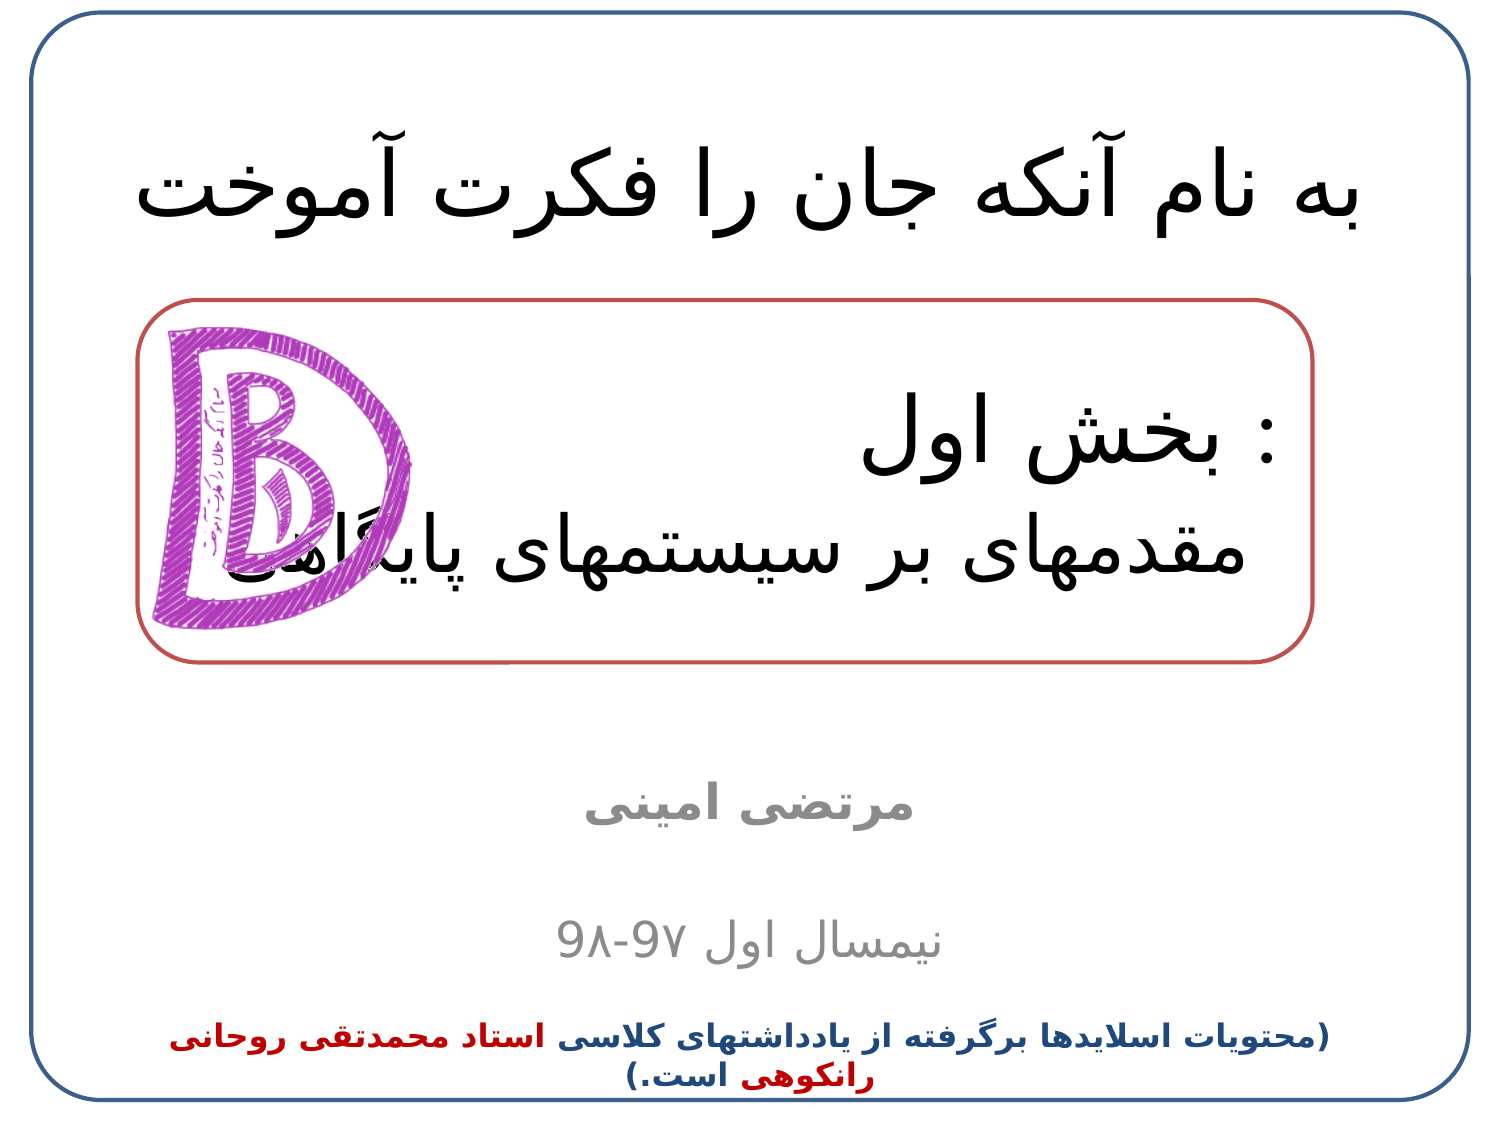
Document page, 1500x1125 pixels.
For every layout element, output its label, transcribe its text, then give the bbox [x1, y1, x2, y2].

text_box بخش اول : ‏ مقدمه‏ای بر سیستم‏های پایگاهی [157, 297, 1315, 665]
text_box مرتضی امینی نیمسال اول 9۷-9۸ (محتویات اسلایدها برگرفته از یادداشت‏های کلاسی استاد محمدتقی روحانی رانکوهی است.) [112, 762, 1388, 1100]
picture [114, 314, 451, 651]
text_box [29, 10, 1471, 1103]
